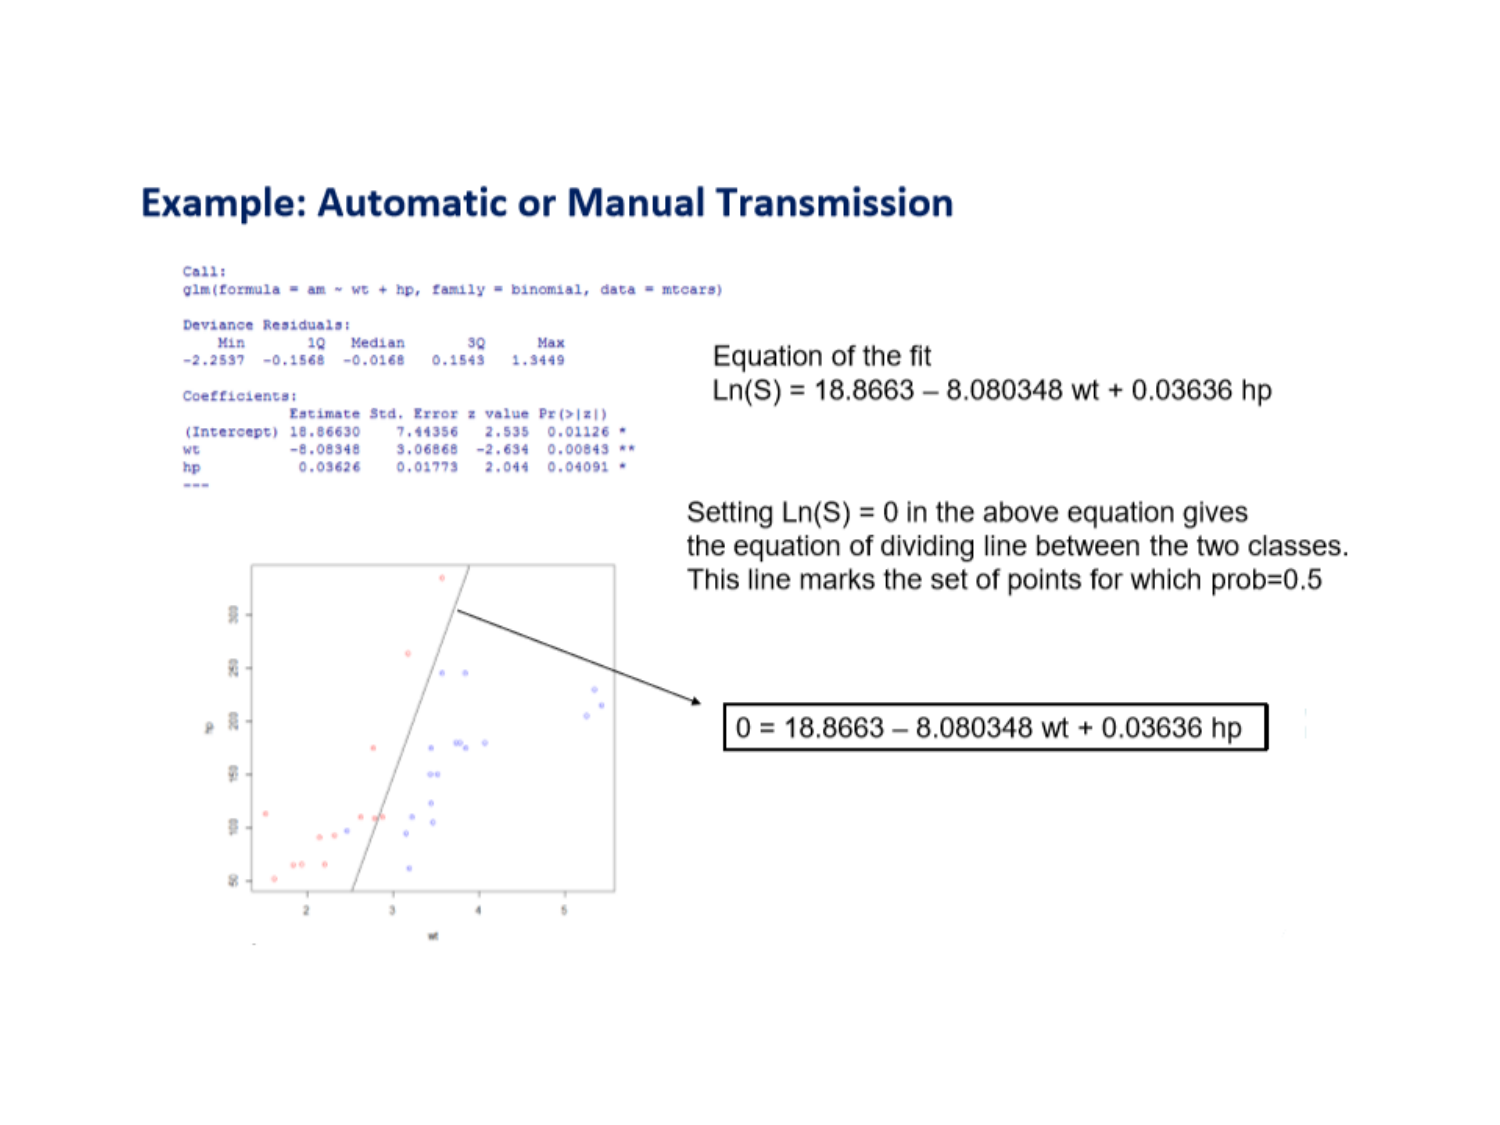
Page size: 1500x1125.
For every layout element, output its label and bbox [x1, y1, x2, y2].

picture [137, 175, 1363, 950]
